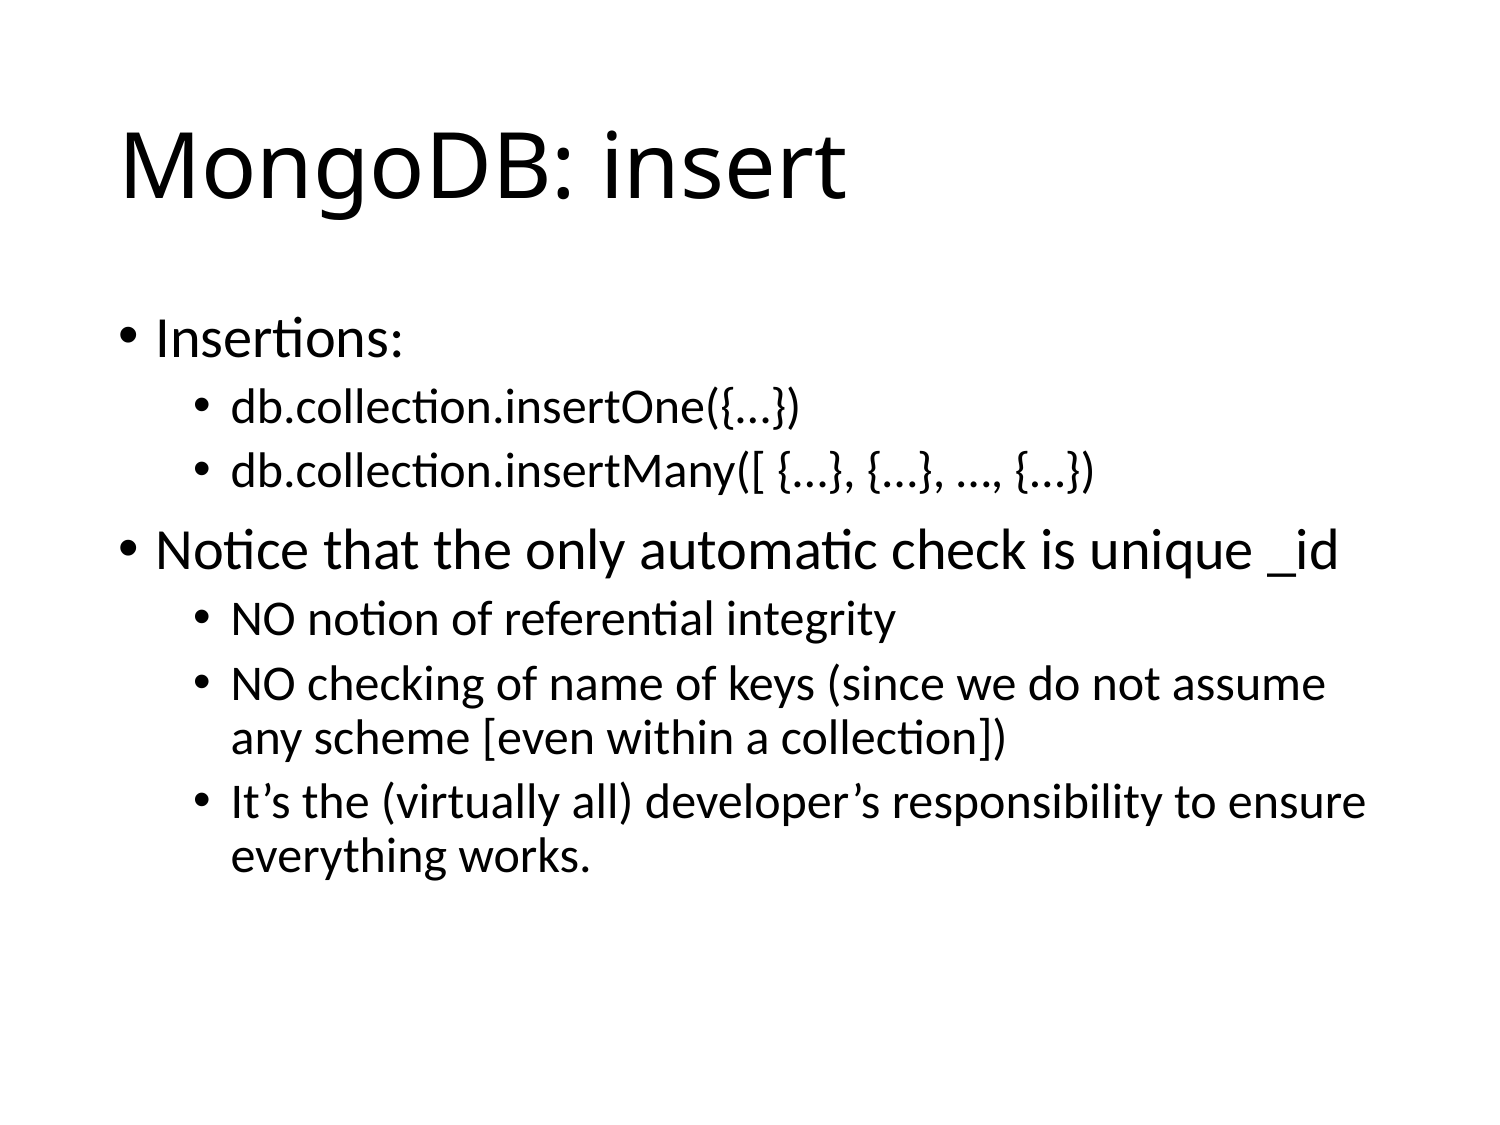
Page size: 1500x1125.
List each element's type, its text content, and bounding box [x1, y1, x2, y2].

list Insertions: db.collection.insertOne({…}) db.collection.insertMany([ {…}, {…}, …, {…}) Notice that the only automatic check is unique _id NO notion of referential integrity NO checking of name of keys (since we do not assume any scheme [even within a collection]) It’s the (virtually all) developer’s responsibility to ensure everything works. [103, 299, 1397, 1014]
title MongoDB: insert [103, 59, 1397, 278]
